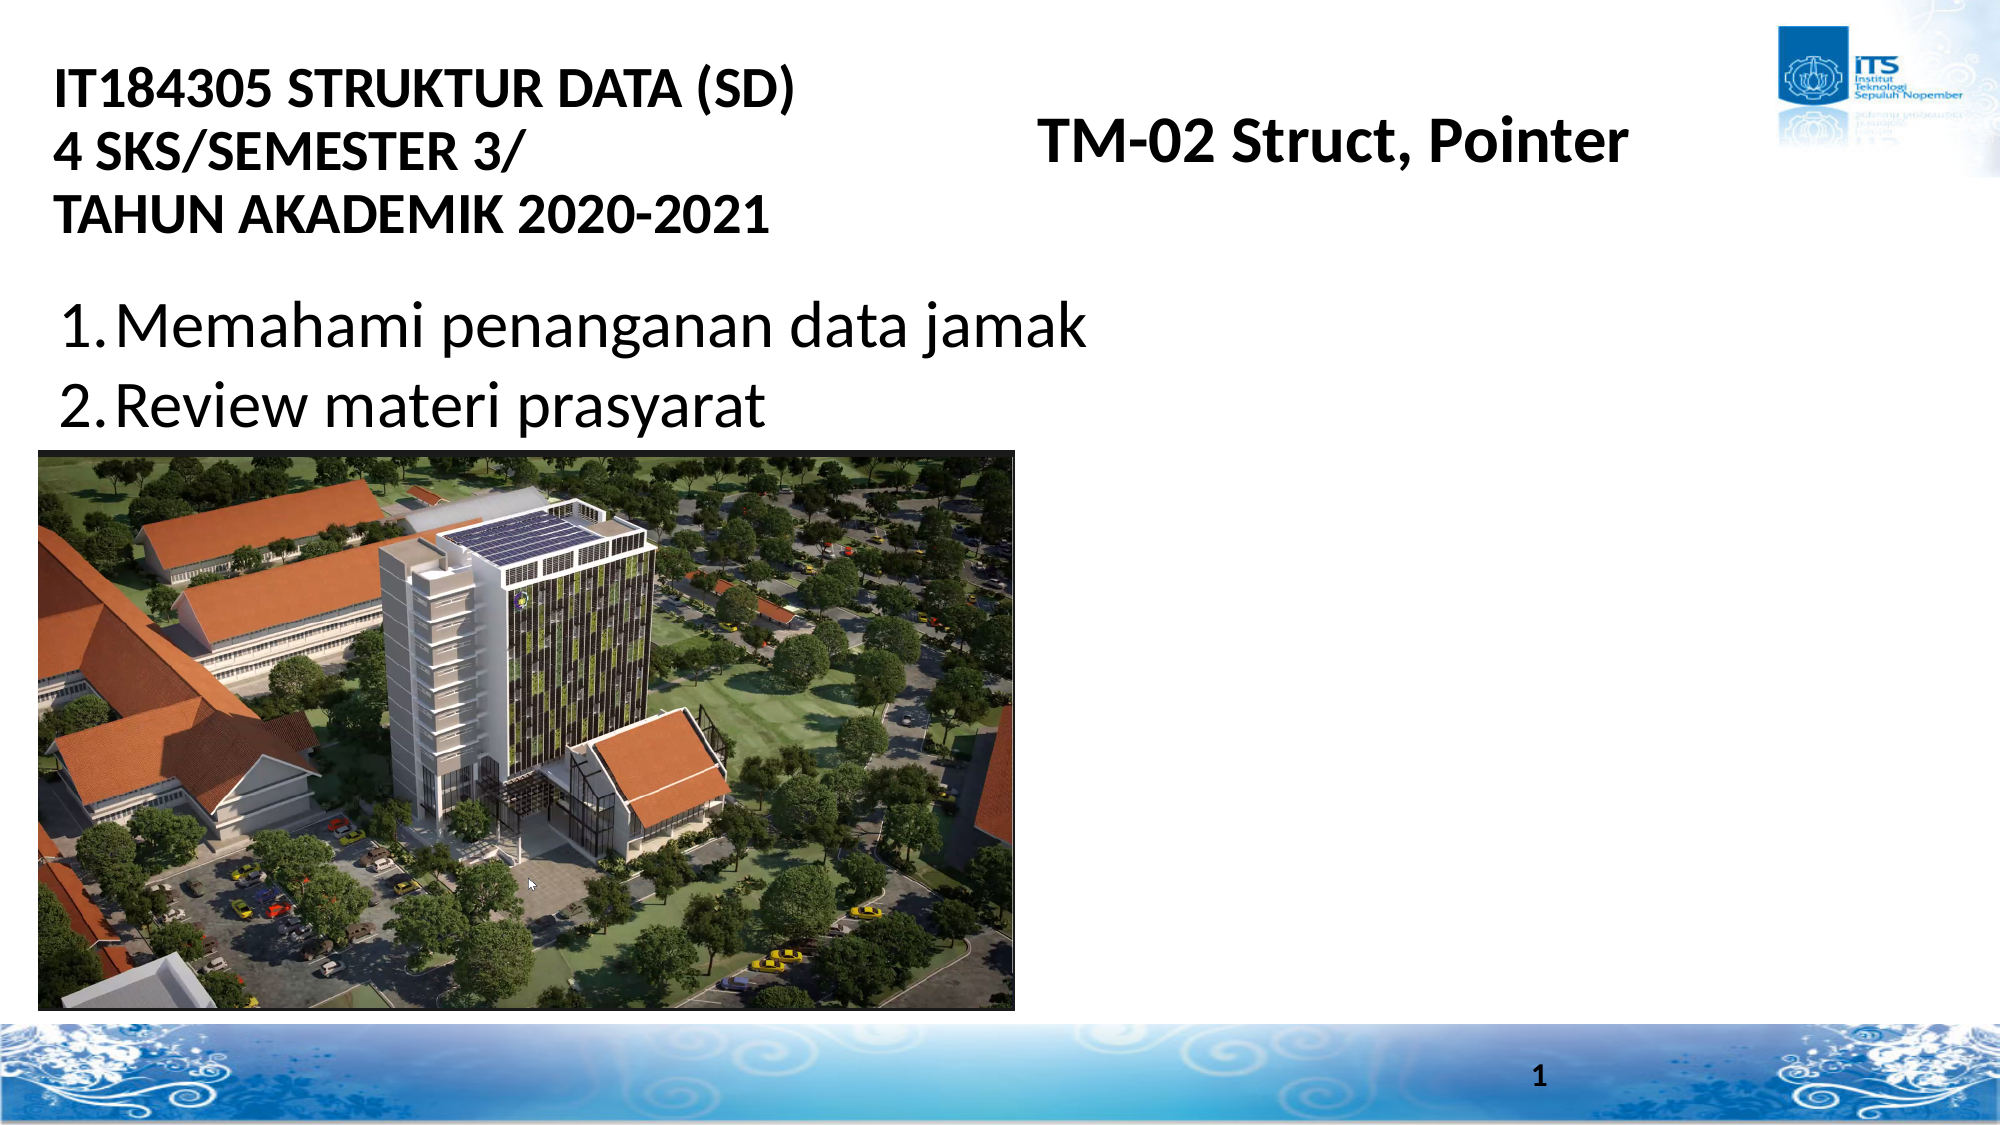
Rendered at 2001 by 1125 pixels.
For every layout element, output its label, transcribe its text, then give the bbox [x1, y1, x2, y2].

picture [1733, 0, 2000, 178]
picture [37, 449, 1015, 1012]
title IT184305 Struktur Data (SD) 4 sks/Semester 3/ Tahun Akademik 2020-2021 [38, 50, 973, 274]
text_box Memahami penanganan data jamak Review materi prasyarat [43, 273, 1157, 448]
slide_number 1 [1325, 1042, 1563, 1103]
picture [0, 1024, 2000, 1125]
list TM-02 Struct, Pointer [1022, 20, 1775, 183]
